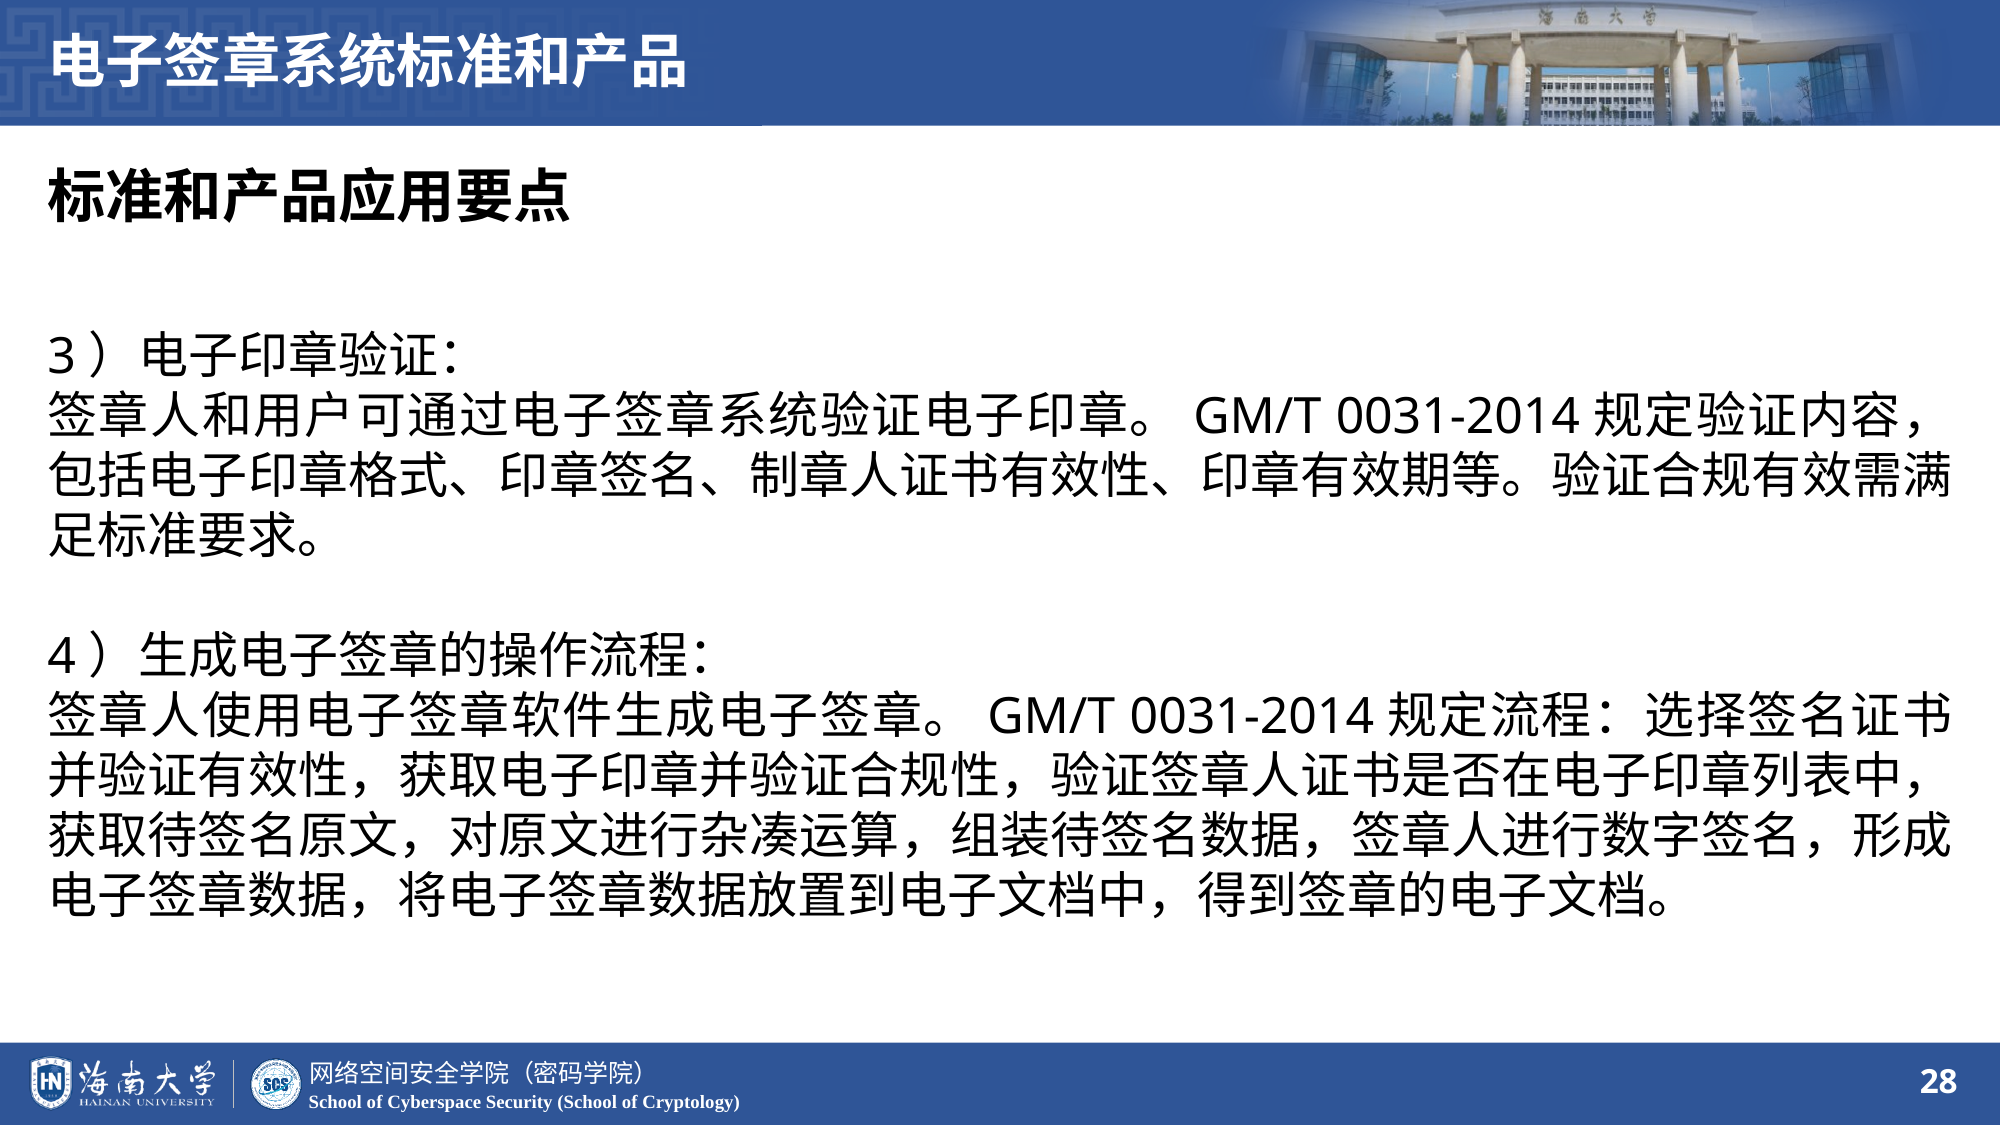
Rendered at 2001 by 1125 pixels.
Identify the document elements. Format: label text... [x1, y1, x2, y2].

picture [27, 1054, 219, 1113]
picture [1190, 0, 2000, 126]
list 标准和产品应用要点 [32, 151, 1968, 245]
picture [245, 1053, 306, 1114]
list 电子签章系统标准和产品 [32, 17, 1297, 109]
list 3）电子印章验证： 签章人和用户可通过电子签章系统验证电子印章。GM/T 0031-2014规定验证内容，包括电子印章格式、印章签名、制章人证书有效性、印章有效期等。验证合规有效需满足标准要求。 4）生成电子签章的操作流程： 签章人使用电子签章软件生成电子签章。GM/T 0031-2014规定流程：选择签名证书并验证有效性，获取电子印章并验证合规性，验证签章人证书是否在电子印章列表中，获取待签名原文，对原文进行杂凑运算，组装待签名数据，签章人进行数字签名，形成电子签章数据，将电子签章数据放置到电子文档中，得到签章的电子文档。 [32, 255, 1968, 997]
slide_number 28 [1522, 1053, 1973, 1114]
